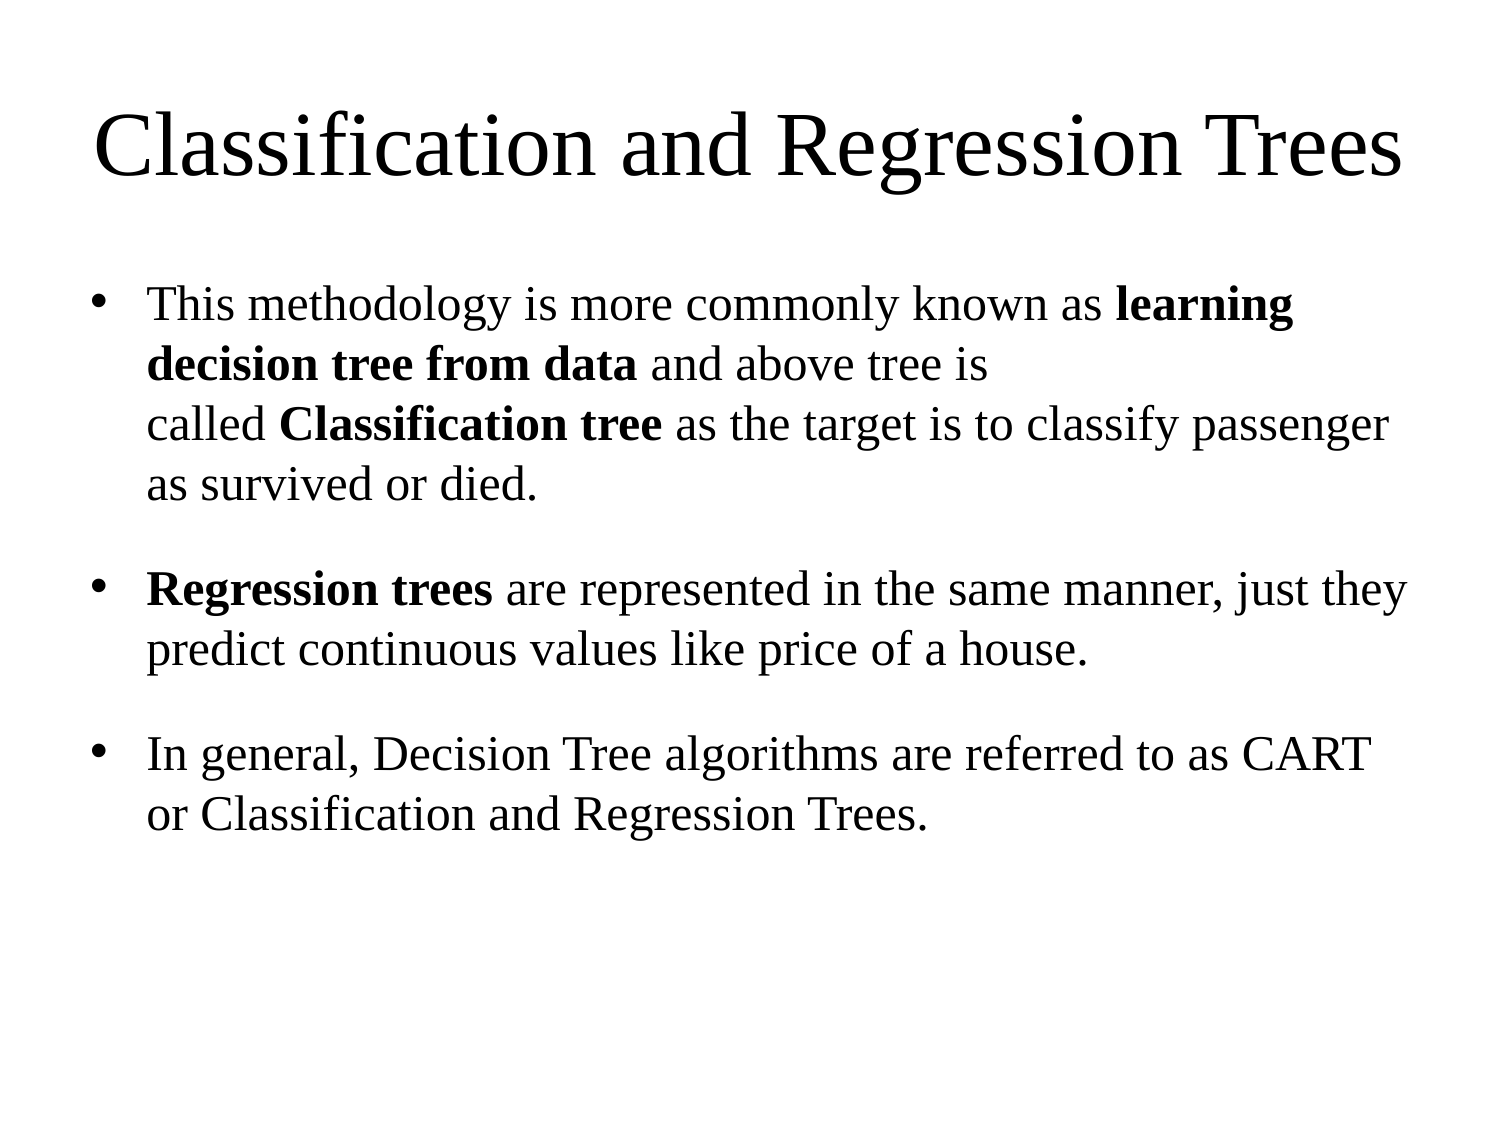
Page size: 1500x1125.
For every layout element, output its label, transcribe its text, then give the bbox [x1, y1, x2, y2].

list This methodology is more commonly known as learning decision tree from data and above tree is called Classification tree as the target is to classify passenger as survived or died. Regression trees are represented in the same manner, just they predict continuous values like price of a house. In general, Decision Tree algorithms are referred to as CART or Classification and Regression Trees. [75, 262, 1425, 1005]
title Classification and Regression Trees [75, 45, 1425, 233]
